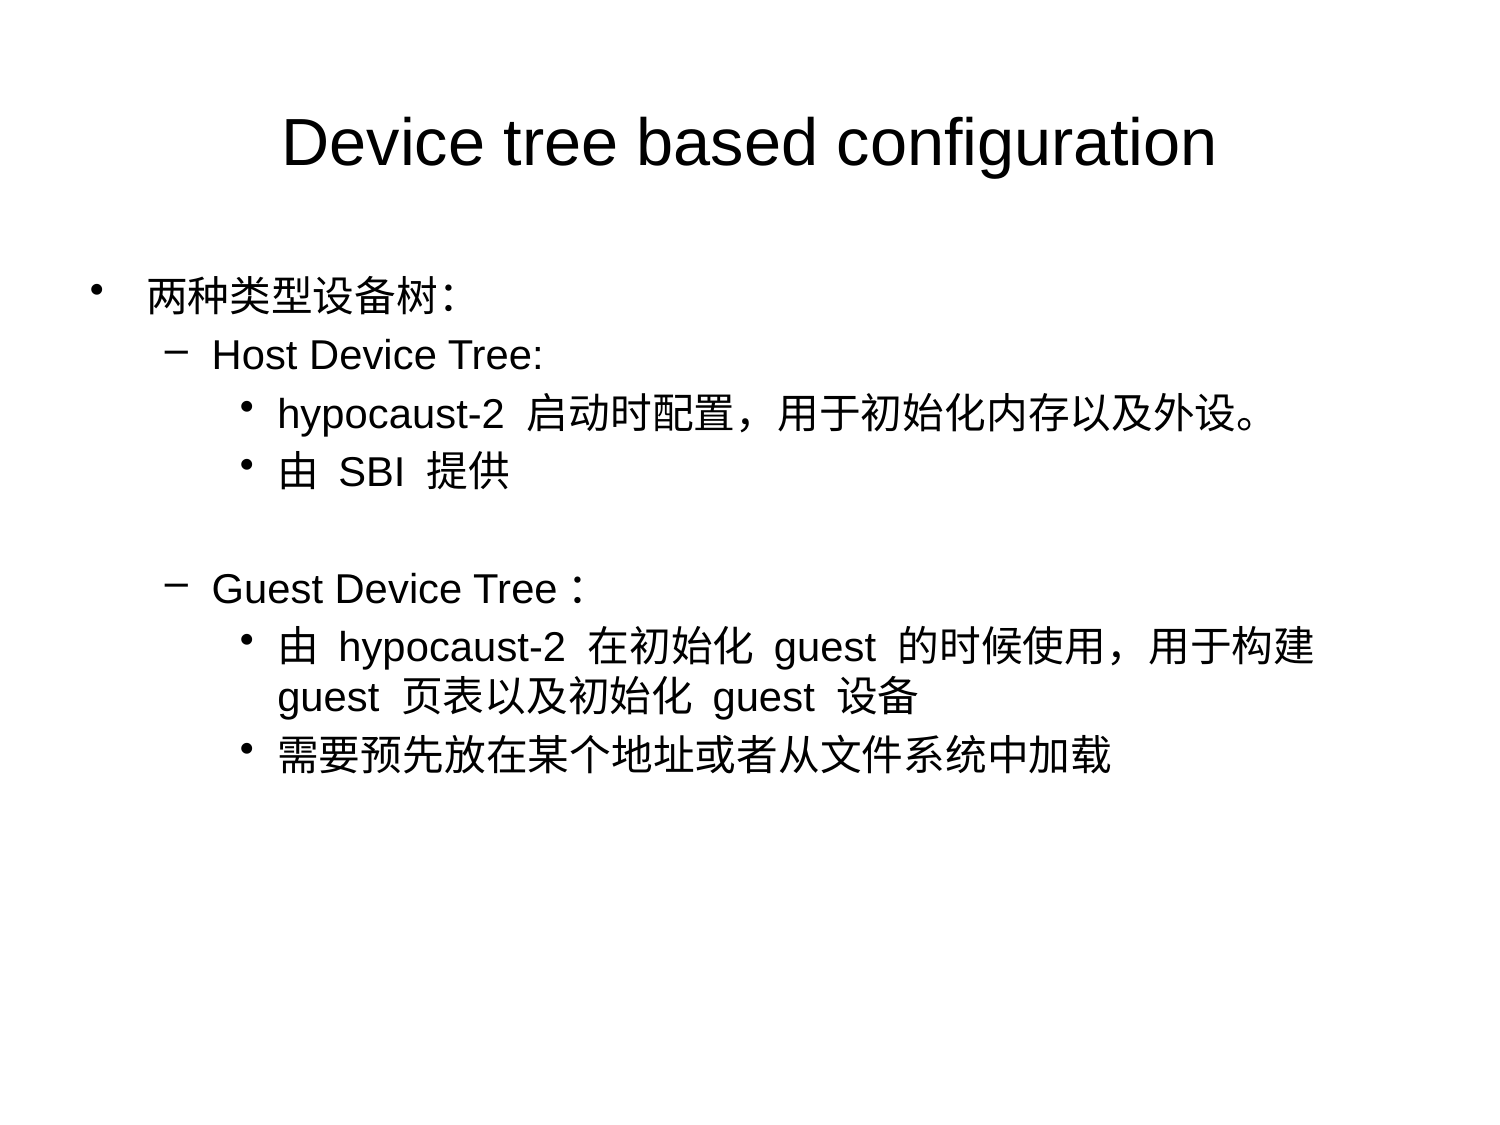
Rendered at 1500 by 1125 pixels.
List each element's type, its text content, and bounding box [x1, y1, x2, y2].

title Device tree based configuration [74, 44, 1426, 233]
list 两种类型设备树： Host Device Tree: hypocaust-2 启动时配置，用于初始化内存以及外设。 由 SBI 提供 Guest Device Tree： 由 hypocaust-2 在初始化 guest 的时候使用，用于构建 guest 页表以及初始化 guest 设备 需要预先放在某个地址或者从文件系统中加载 [74, 262, 1426, 1006]
